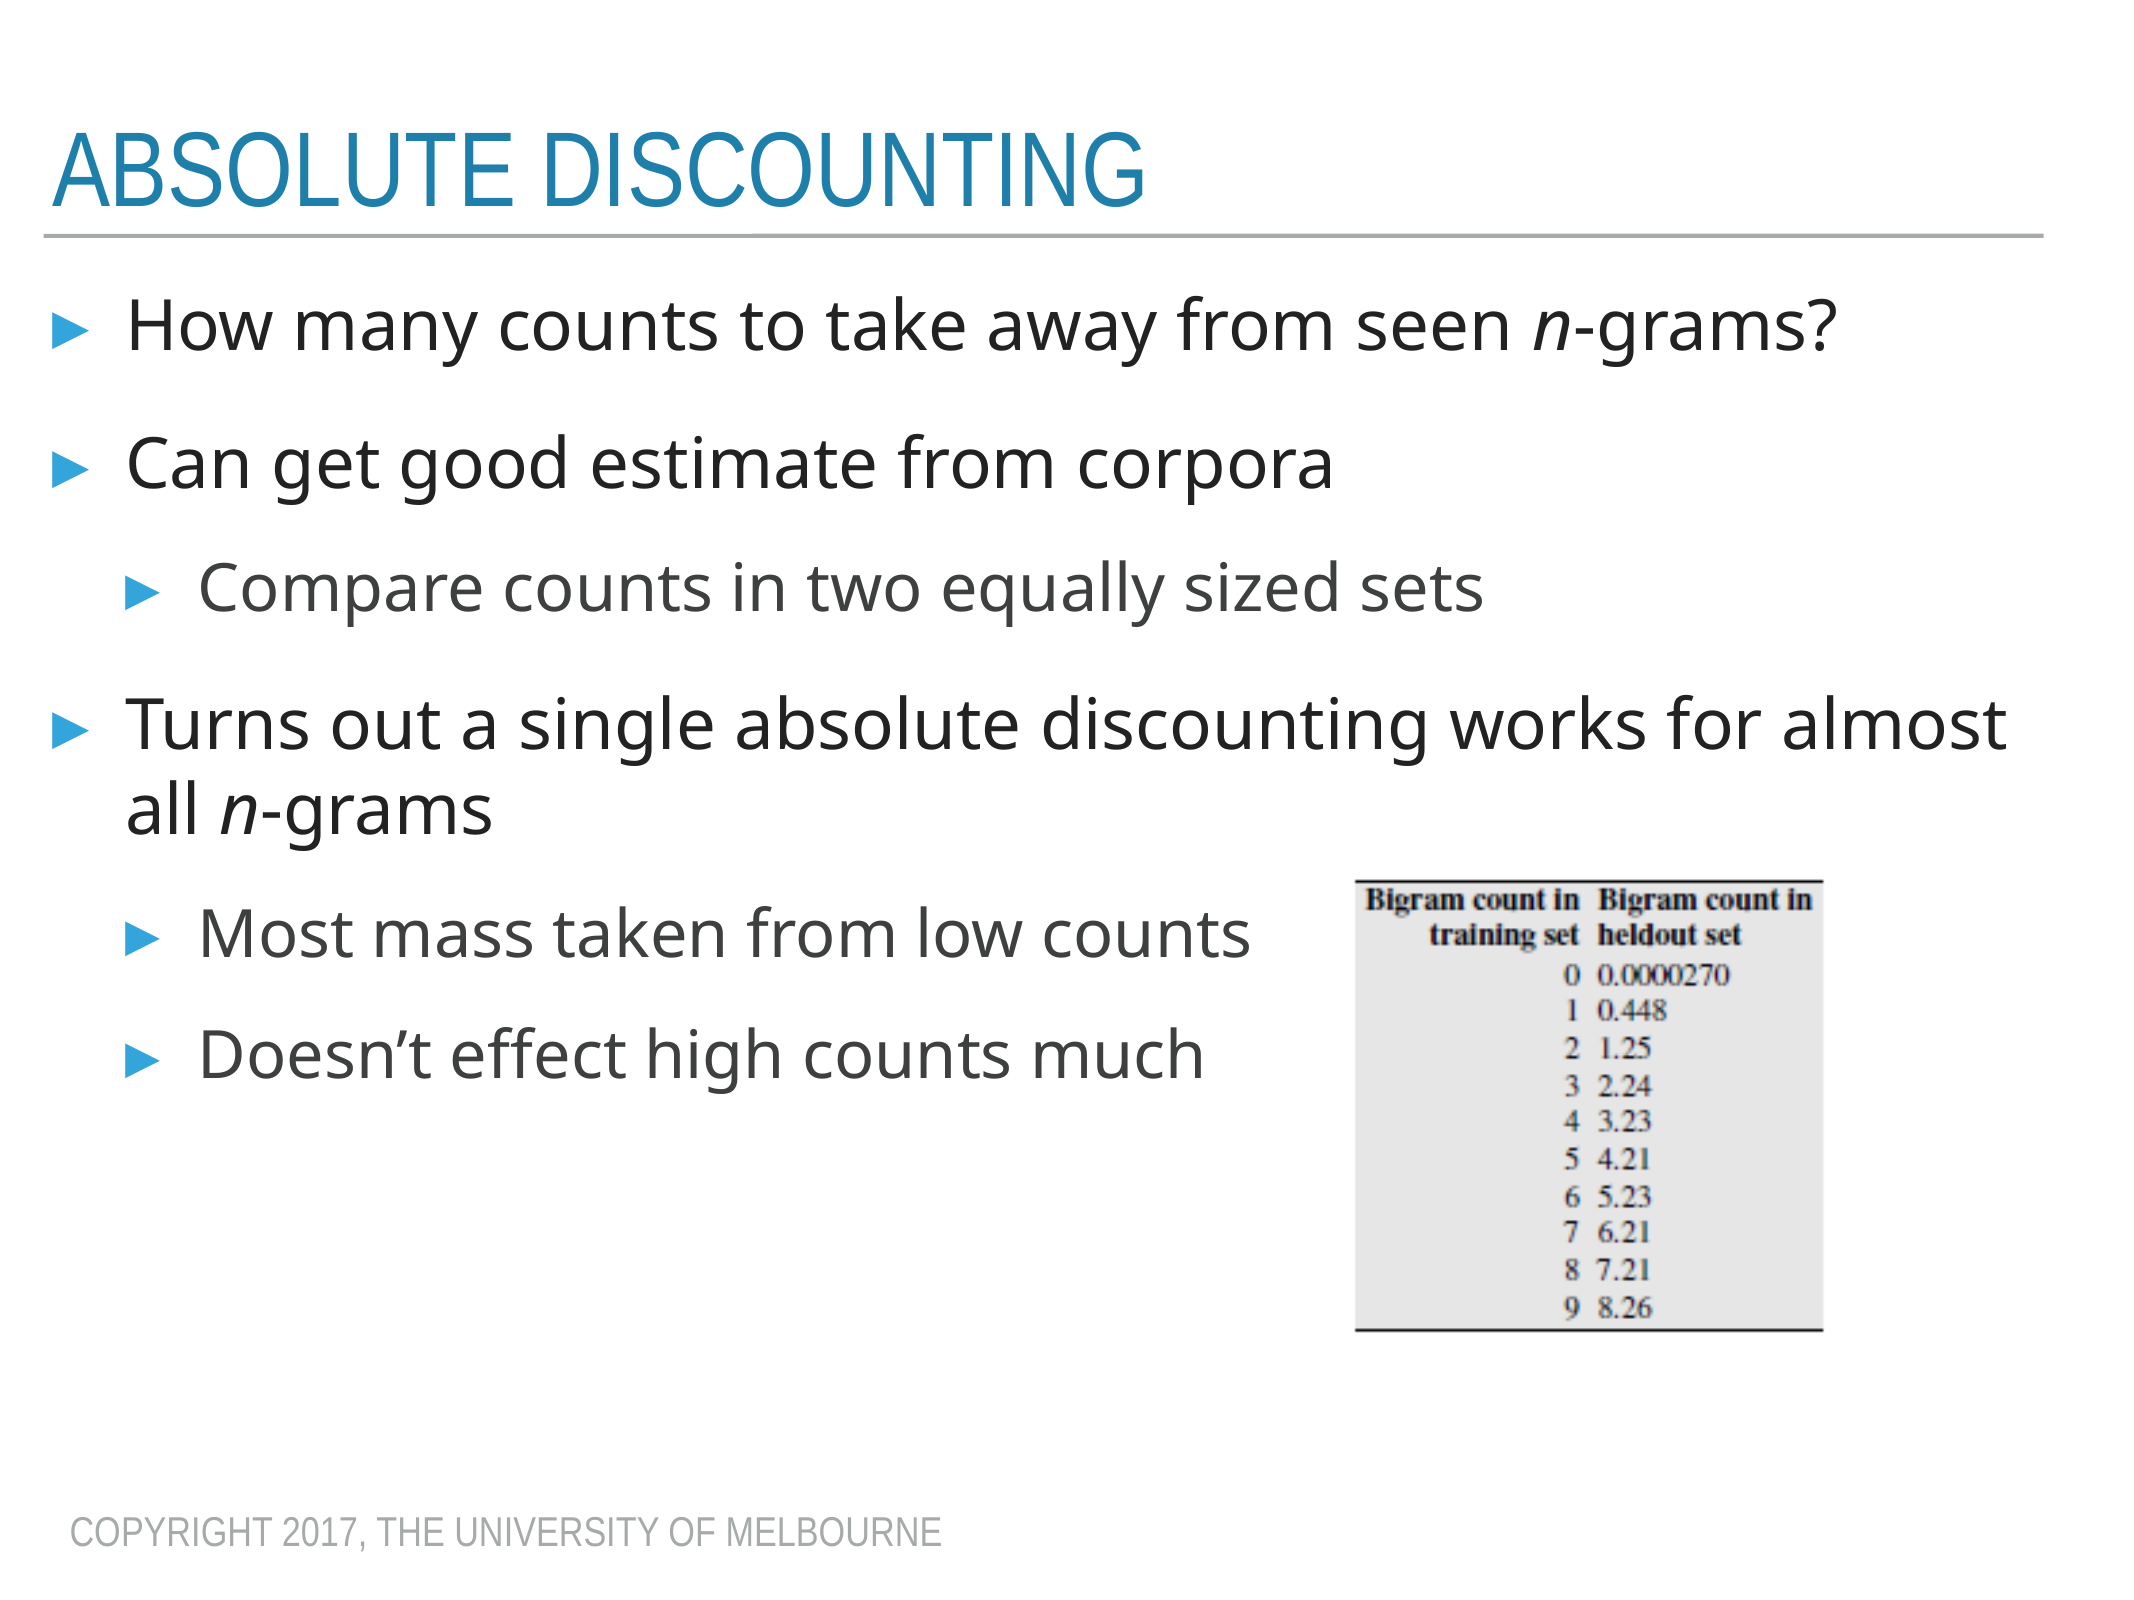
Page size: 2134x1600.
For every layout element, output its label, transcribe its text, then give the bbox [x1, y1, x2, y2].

picture [1302, 854, 1906, 1344]
list How many counts to take away from seen n-grams? Can get good estimate from corpora Compare counts in two equally sized sets Turns out a single absolute discounting works for almost all n-grams Most mass taken from low counts Doesn’t effect high counts much [43, 270, 2045, 1551]
title Absolute discounting [43, 116, 2045, 236]
